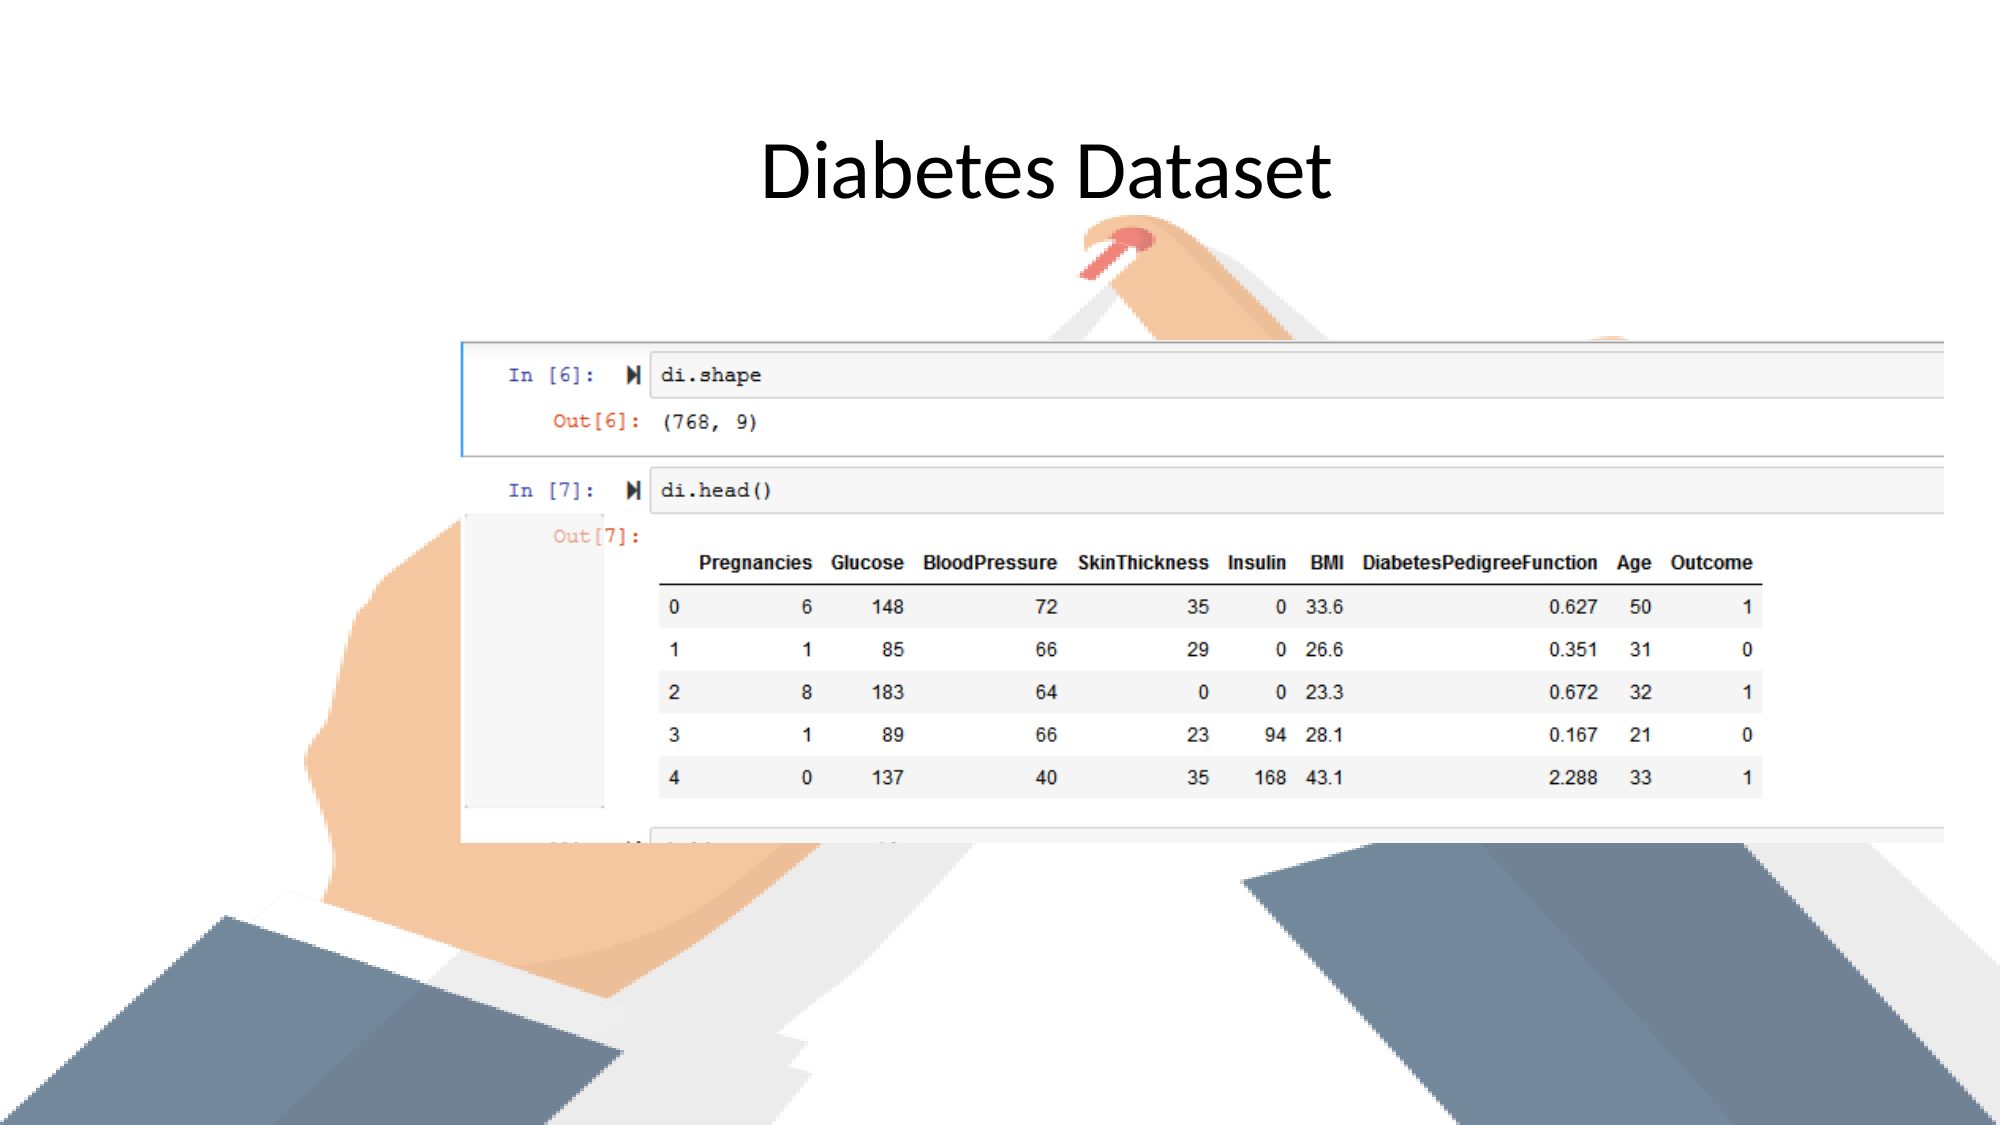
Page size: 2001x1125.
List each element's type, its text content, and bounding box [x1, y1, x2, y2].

text_box Diabetes Dataset [745, 107, 1885, 223]
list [460, 340, 1944, 843]
